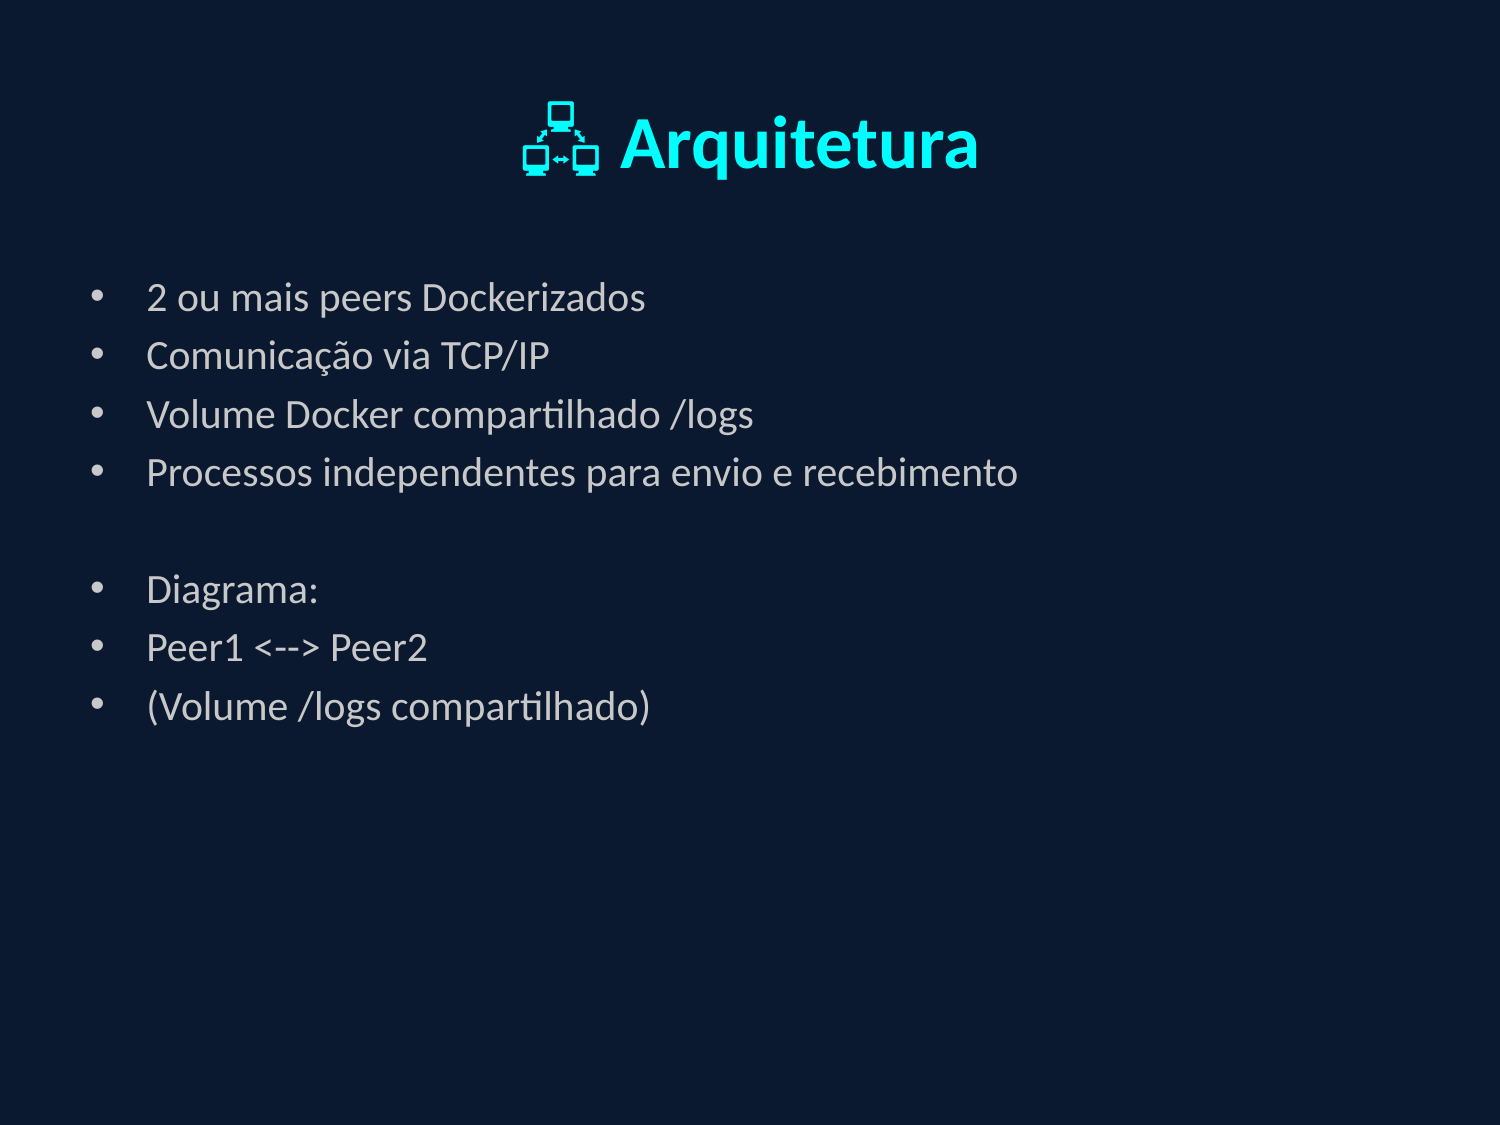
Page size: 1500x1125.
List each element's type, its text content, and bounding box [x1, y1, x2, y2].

list 2 ou mais peers Dockerizados Comunicação via TCP/IP Volume Docker compartilhado /logs Processos independentes para envio e recebimento Diagrama: Peer1 <--> Peer2 (Volume /logs compartilhado) [75, 262, 1425, 1005]
title 🖧 Arquitetura [75, 45, 1425, 233]
